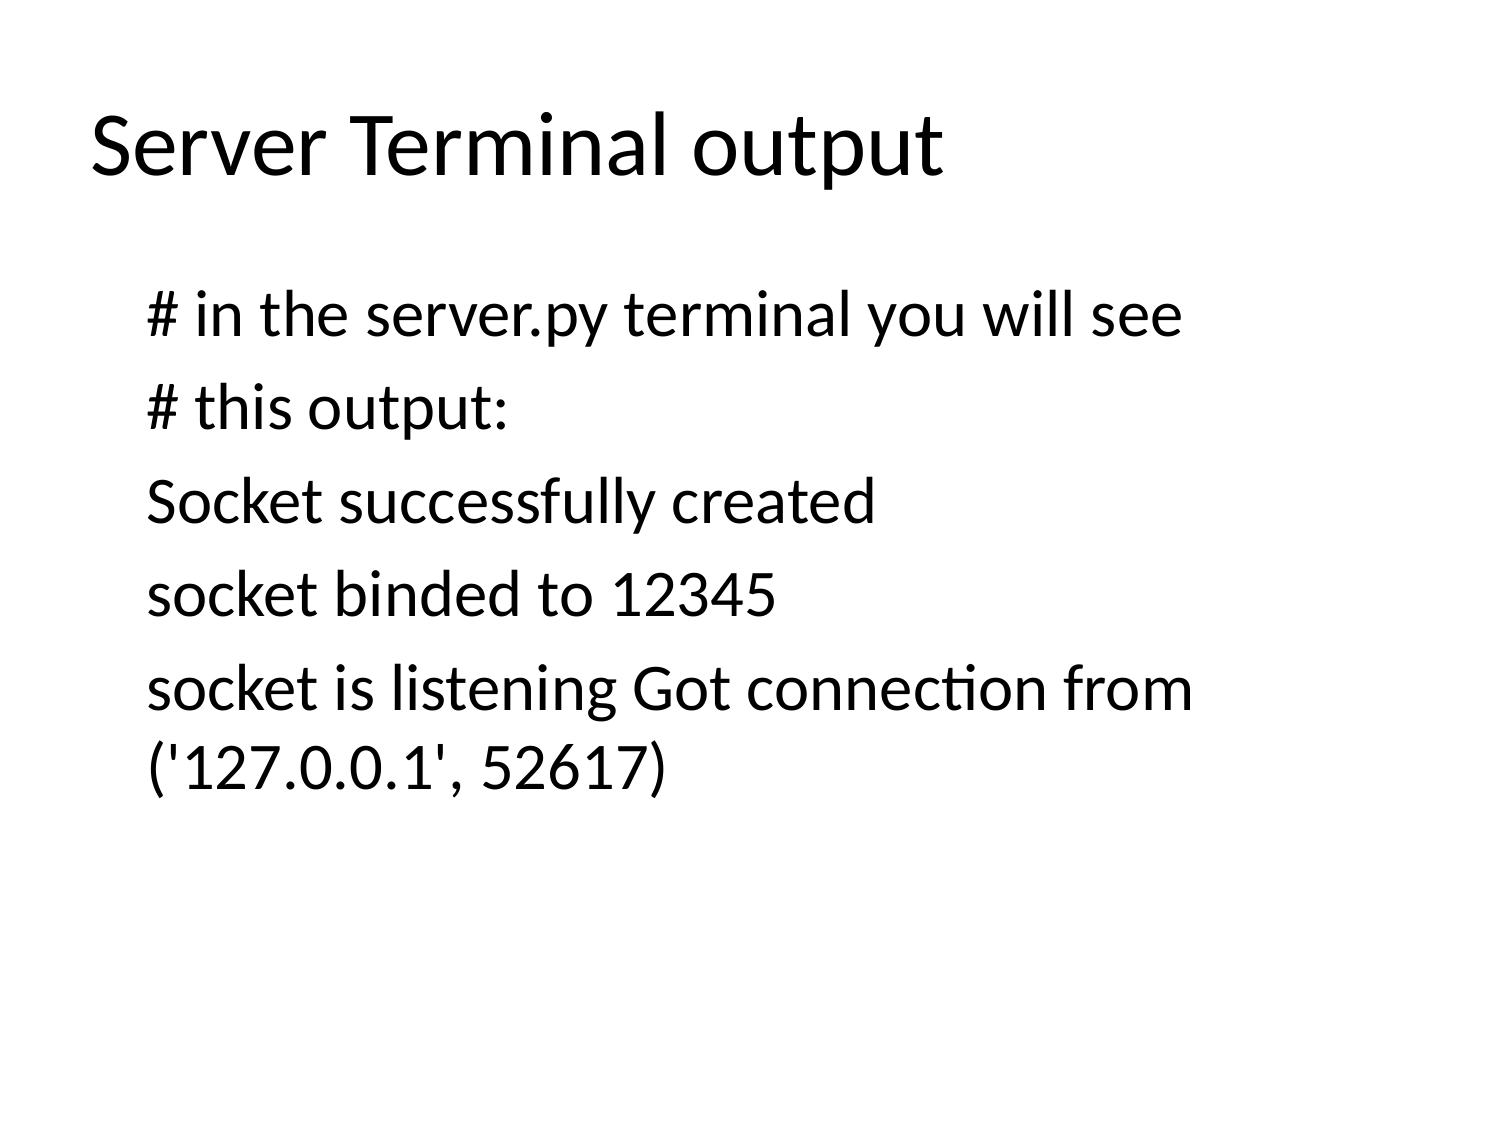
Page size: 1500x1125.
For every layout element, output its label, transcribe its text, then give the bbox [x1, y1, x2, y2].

title Server Terminal output [75, 45, 1425, 233]
list # in the server.py terminal you will see # this output: Socket successfully created socket binded to 12345 socket is listening Got connection from ('127.0.0.1', 52617) [75, 262, 1425, 1005]
